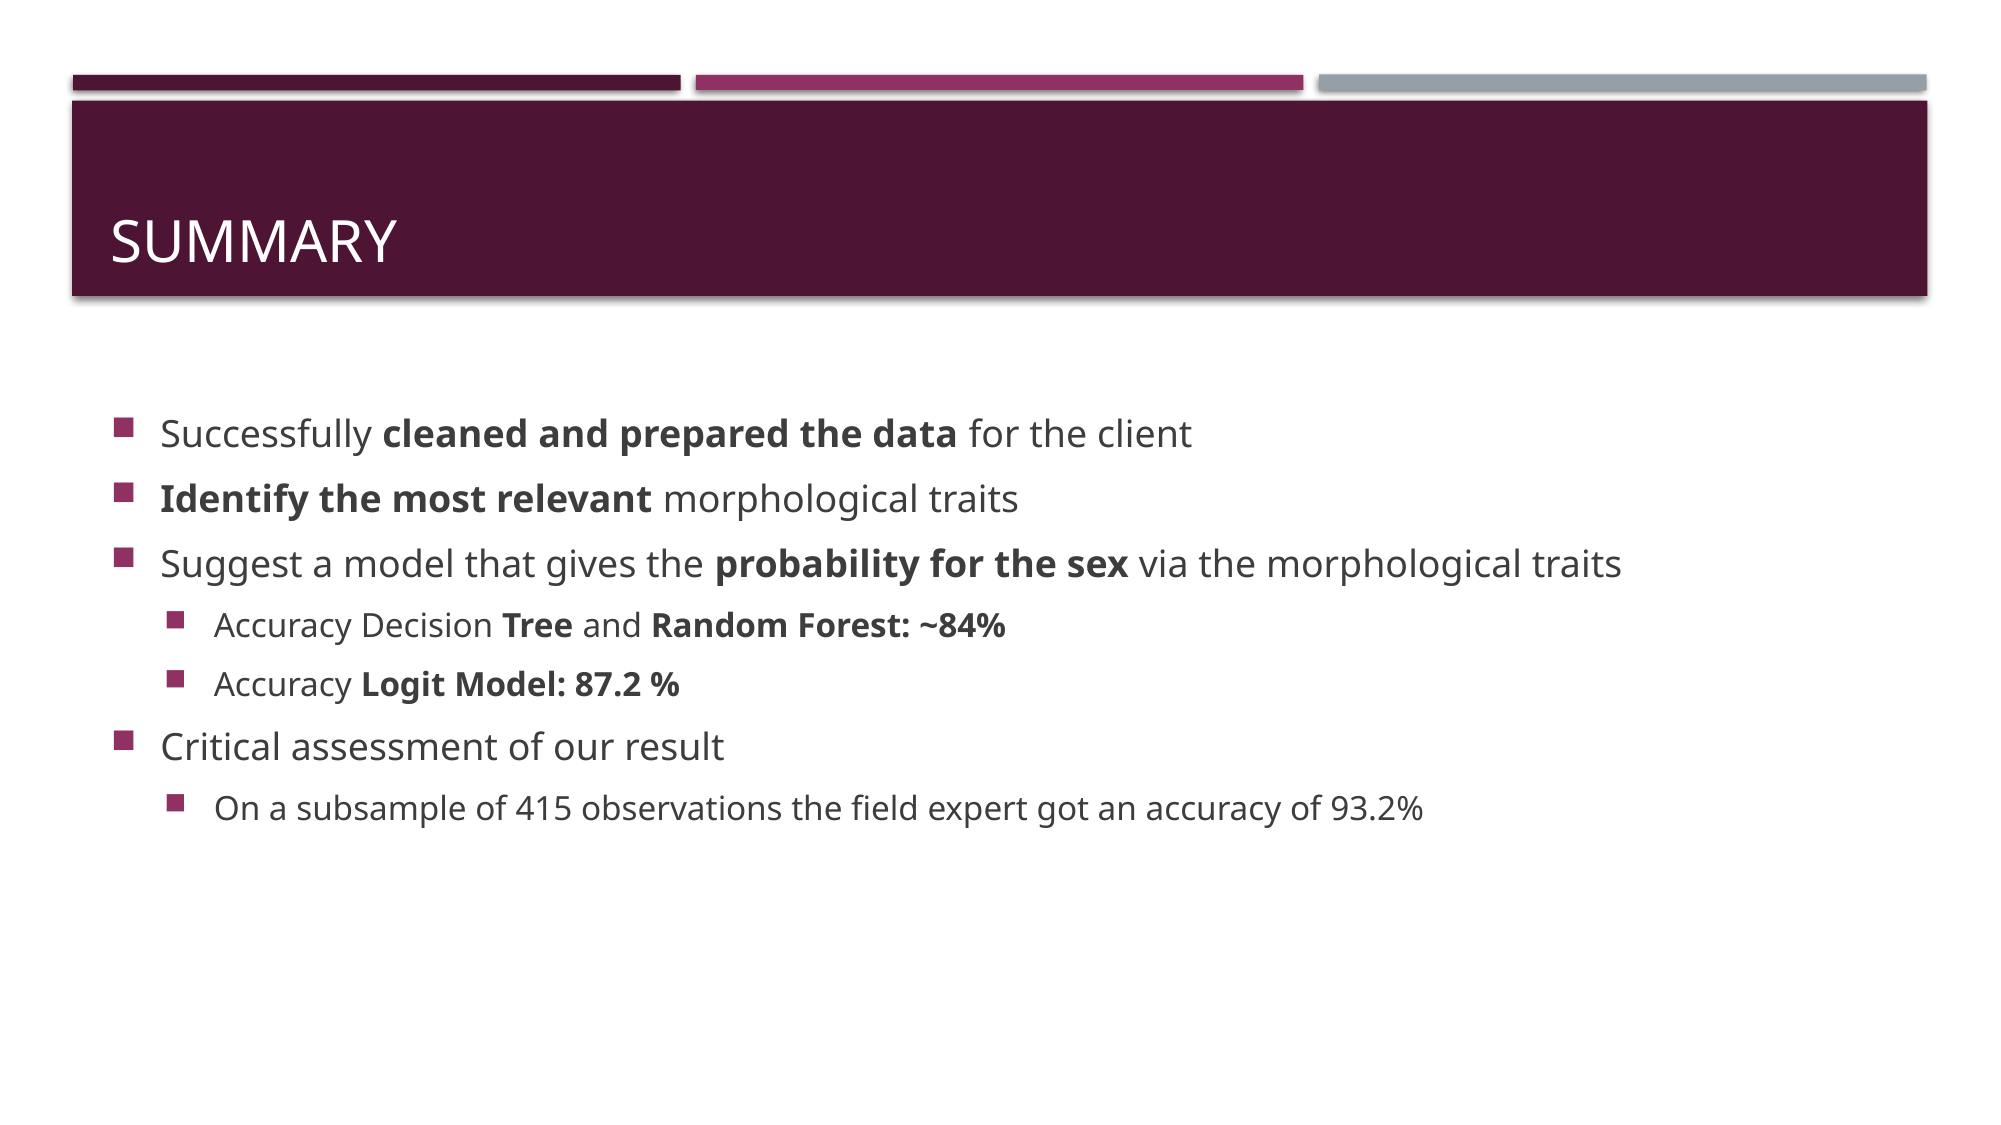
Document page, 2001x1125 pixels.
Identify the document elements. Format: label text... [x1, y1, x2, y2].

list Successfully cleaned and prepared the data for the client Identify the most relevant morphological traits Suggest a model that gives the probability for the sex via the morphological traits Accuracy Decision Tree and Random Forest: ~84% Accuracy Logit Model: 87.2 % Critical assessment of our result On a subsample of 415 observations the field expert got an accuracy of 93.2% [95, 357, 1905, 962]
title summary [95, 115, 1905, 282]
